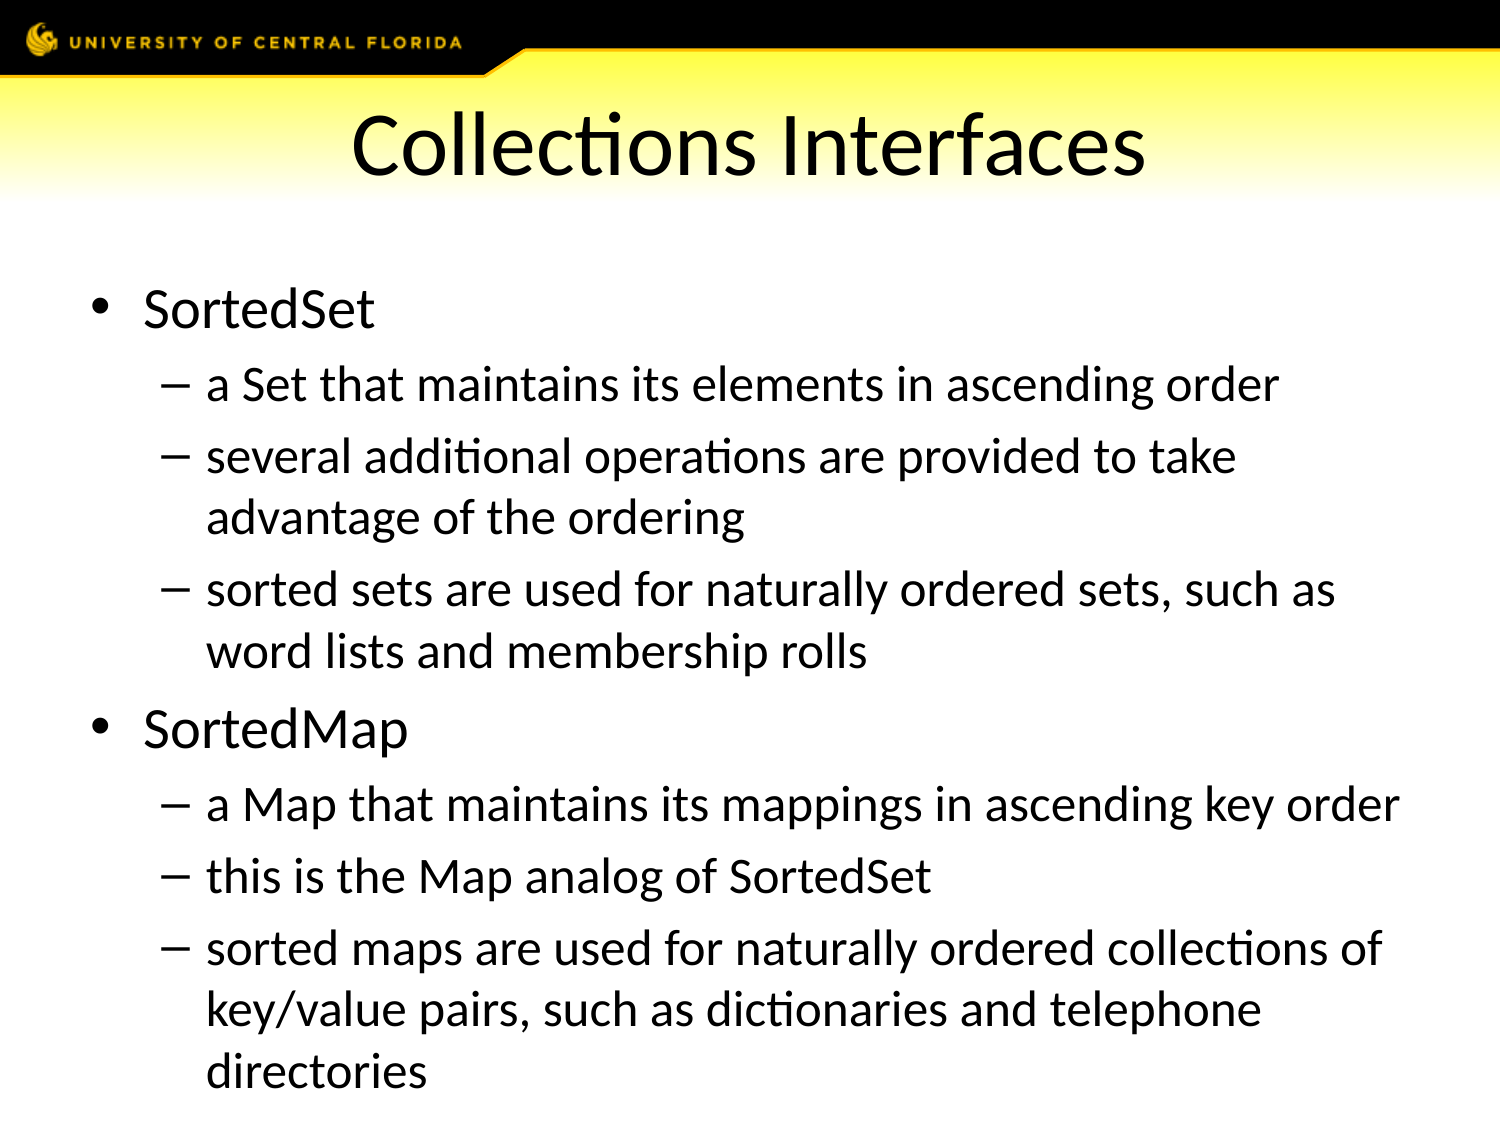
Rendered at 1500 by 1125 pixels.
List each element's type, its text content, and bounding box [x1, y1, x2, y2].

title Collections Interfaces [75, 45, 1425, 233]
list SortedSet a Set that maintains its elements in ascending order several additional operations are provided to take advantage of the ordering sorted sets are used for naturally ordered sets, such as word lists and membership rolls SortedMap a Map that maintains its mappings in ascending key order this is the Map analog of SortedSet sorted maps are used for naturally ordered collections of key/value pairs, such as dictionaries and telephone directories [75, 262, 1425, 1125]
picture [0, 0, 484, 74]
